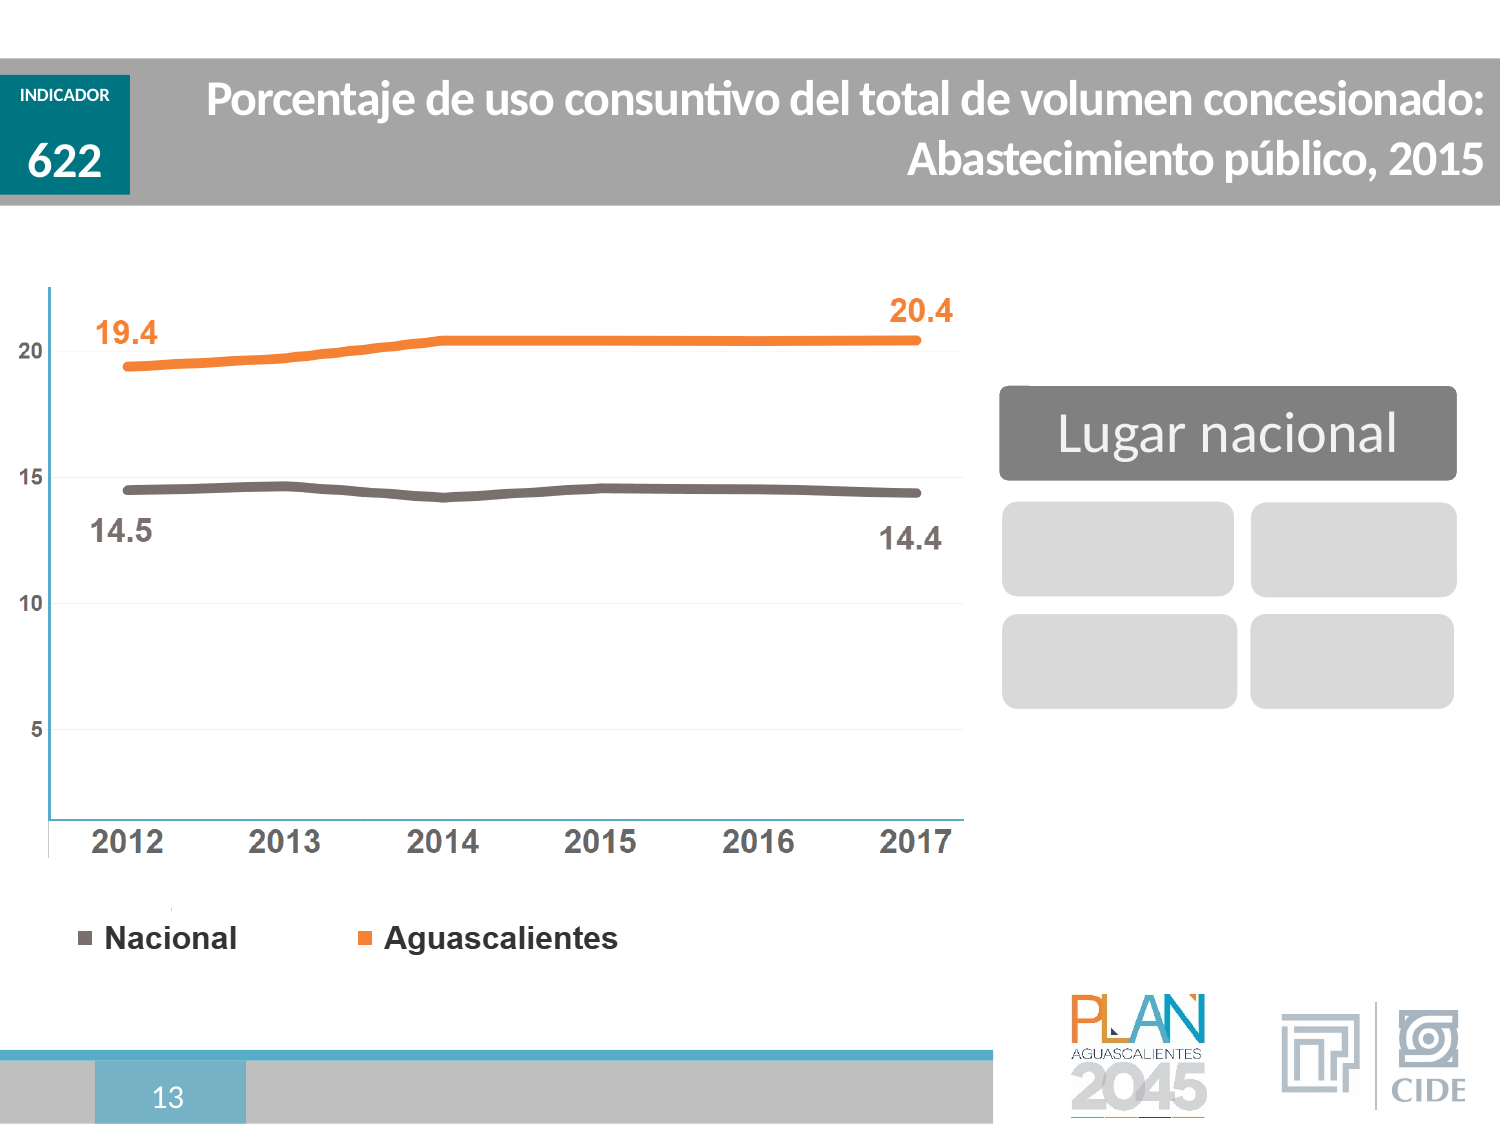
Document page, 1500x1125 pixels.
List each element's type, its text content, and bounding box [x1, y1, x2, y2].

picture [70, 907, 631, 964]
title Porcentaje de uso consuntivo del total de volumen concesionado: Abastecimiento público, 2015 [0, 58, 1500, 206]
text_box INDICADOR 622 [0, 74, 130, 195]
picture [1071, 994, 1207, 1118]
picture [9, 286, 965, 858]
slide_number 13 [86, 1065, 249, 1125]
picture [1170, 994, 1200, 1033]
